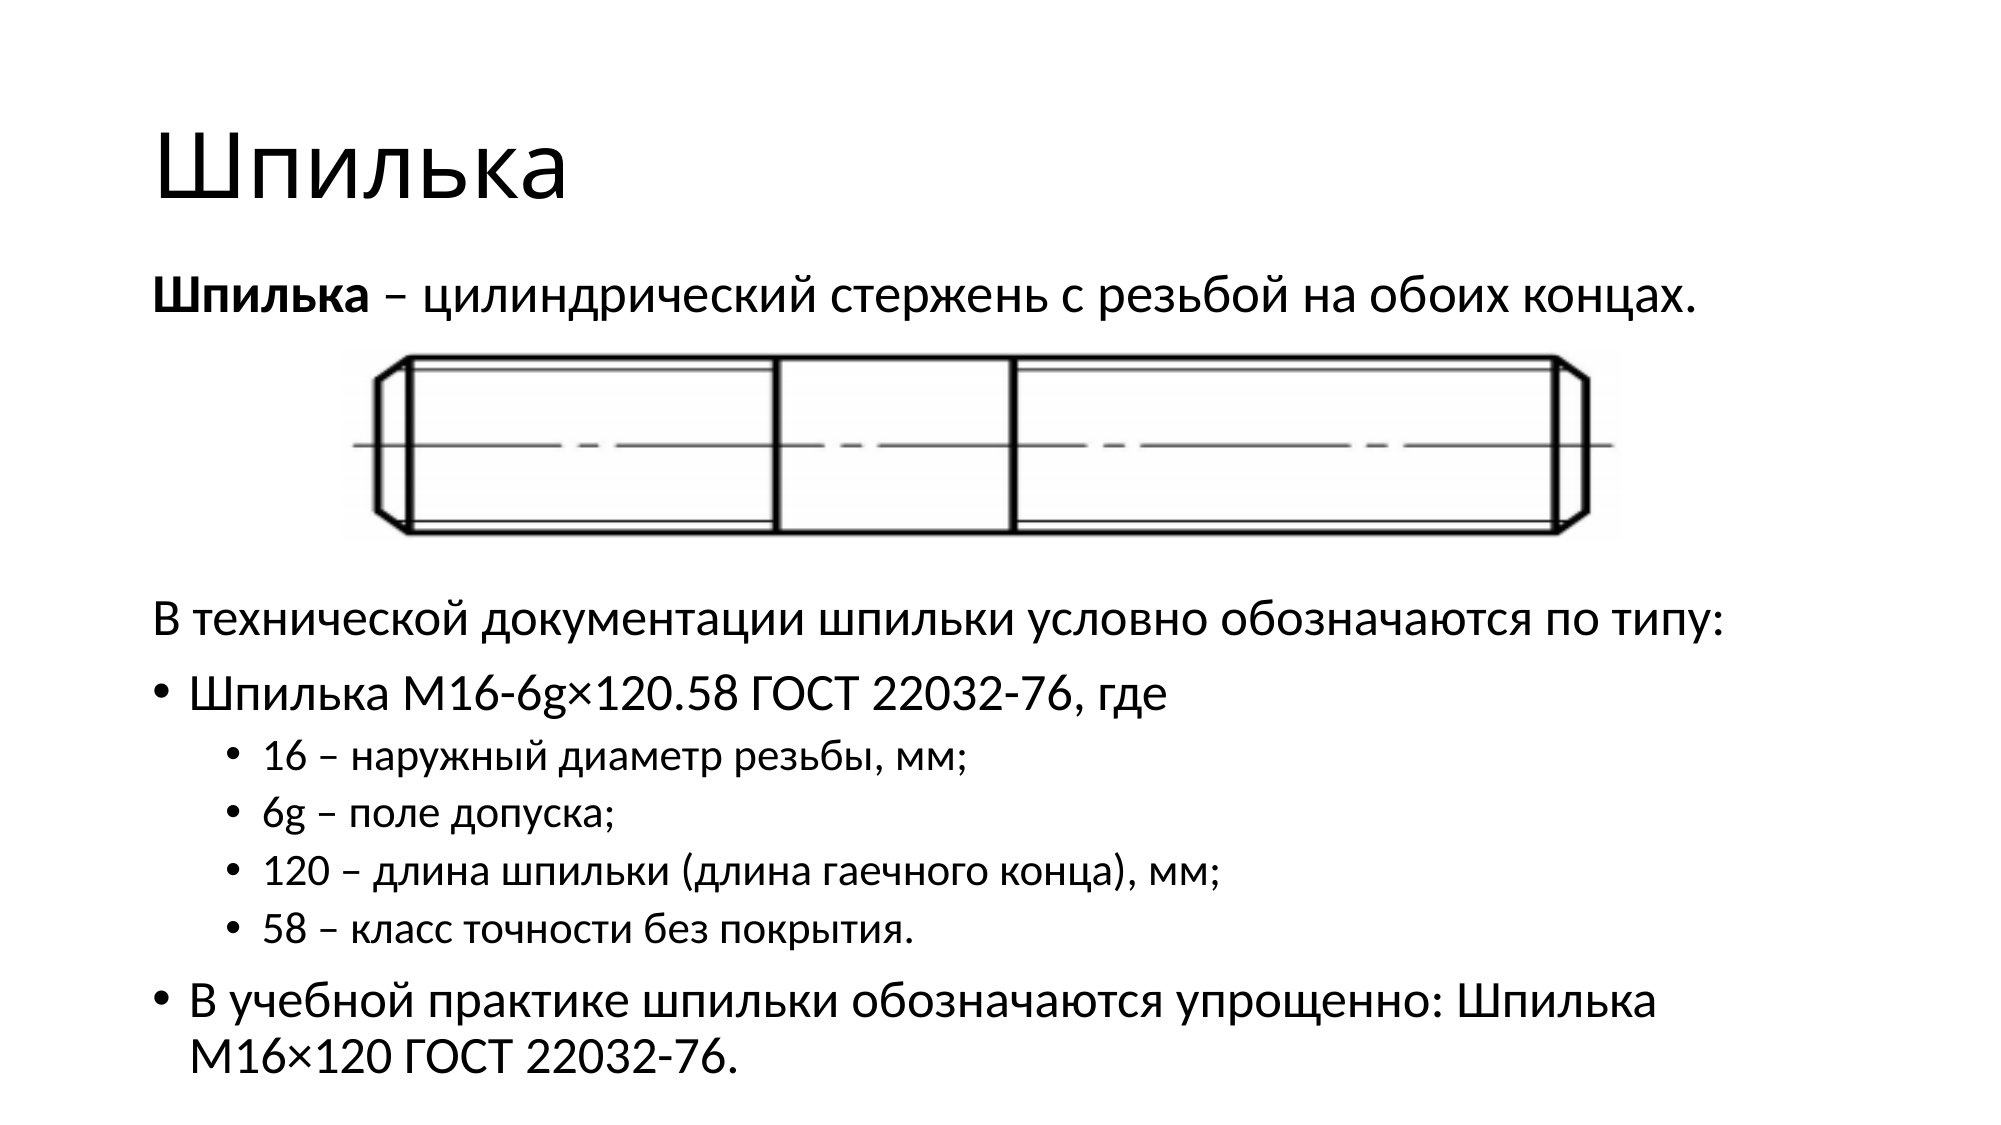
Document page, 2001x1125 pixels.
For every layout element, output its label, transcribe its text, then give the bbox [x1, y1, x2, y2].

list Шпилька – цилиндрический стержень с резьбой на обоих концах. [137, 258, 1863, 398]
picture [339, 328, 1631, 557]
text_box В технической документации шпильки условно обозначаются по типу: Шпилька М16-6g×120.58 ГОСТ 22032-76, где 16 – наружный диаметр резьбы, мм; 6g – поле допуска; 120 – длина шпильки (длина гаечного конца), мм; 58 – класс точности без покрытия. В учебной практике шпильки обозначаются упрощенно: Шпилька М16×120 ГОСТ 22032-76. [137, 582, 1863, 1100]
title Шпилька [137, 59, 1863, 258]
